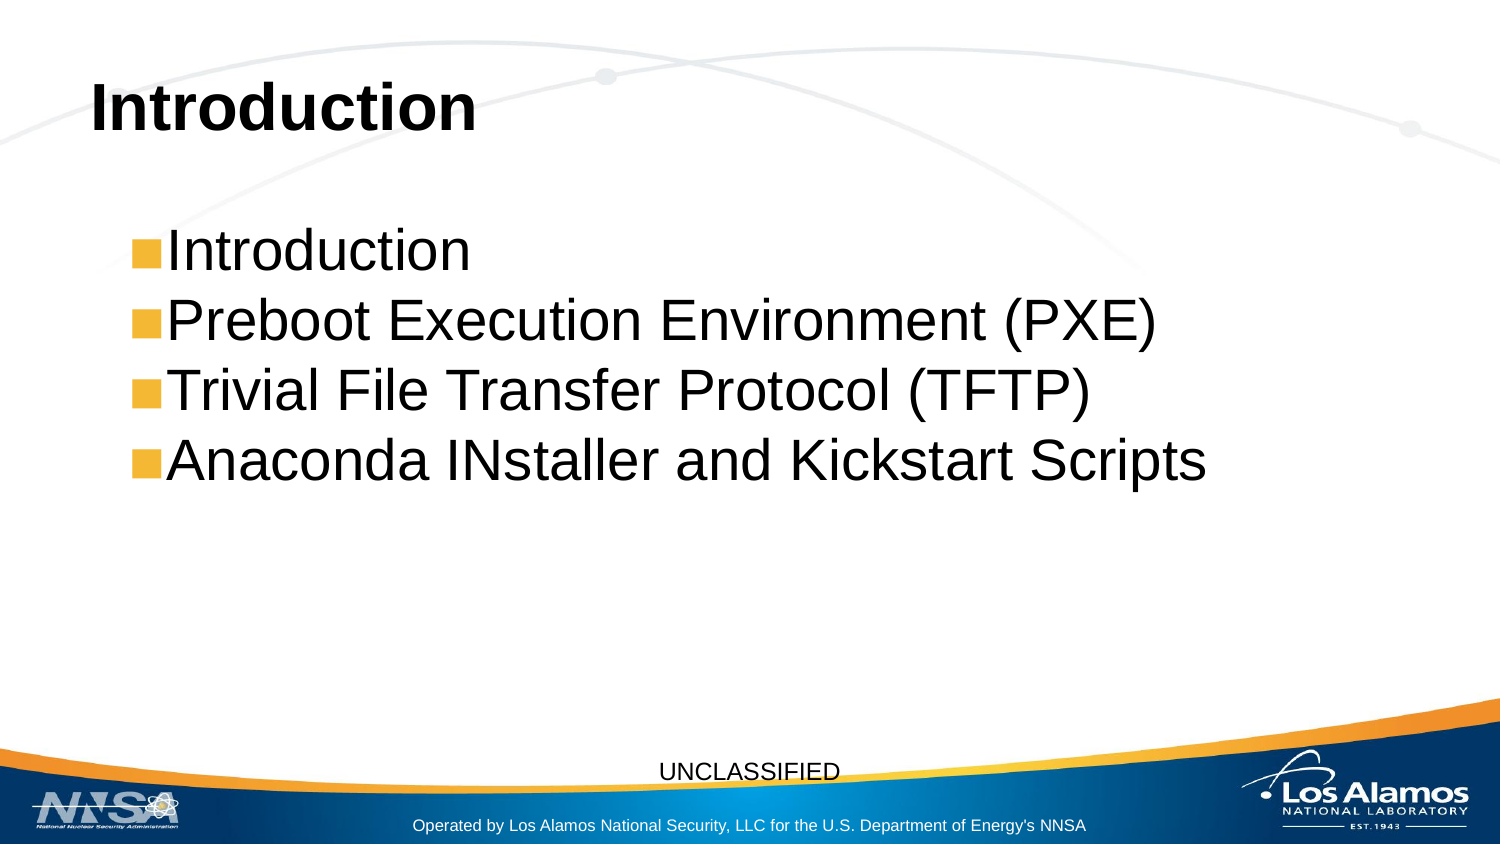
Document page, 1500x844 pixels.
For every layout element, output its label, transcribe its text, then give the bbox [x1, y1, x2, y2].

picture [0, 0, 1500, 844]
title Introduction [75, 33, 1425, 175]
list Introduction Preboot Execution Environment (PXE) Trivial File Transfer Protocol (TFTP) Anaconda INstaller and Kickstart Scripts [75, 196, 1425, 748]
